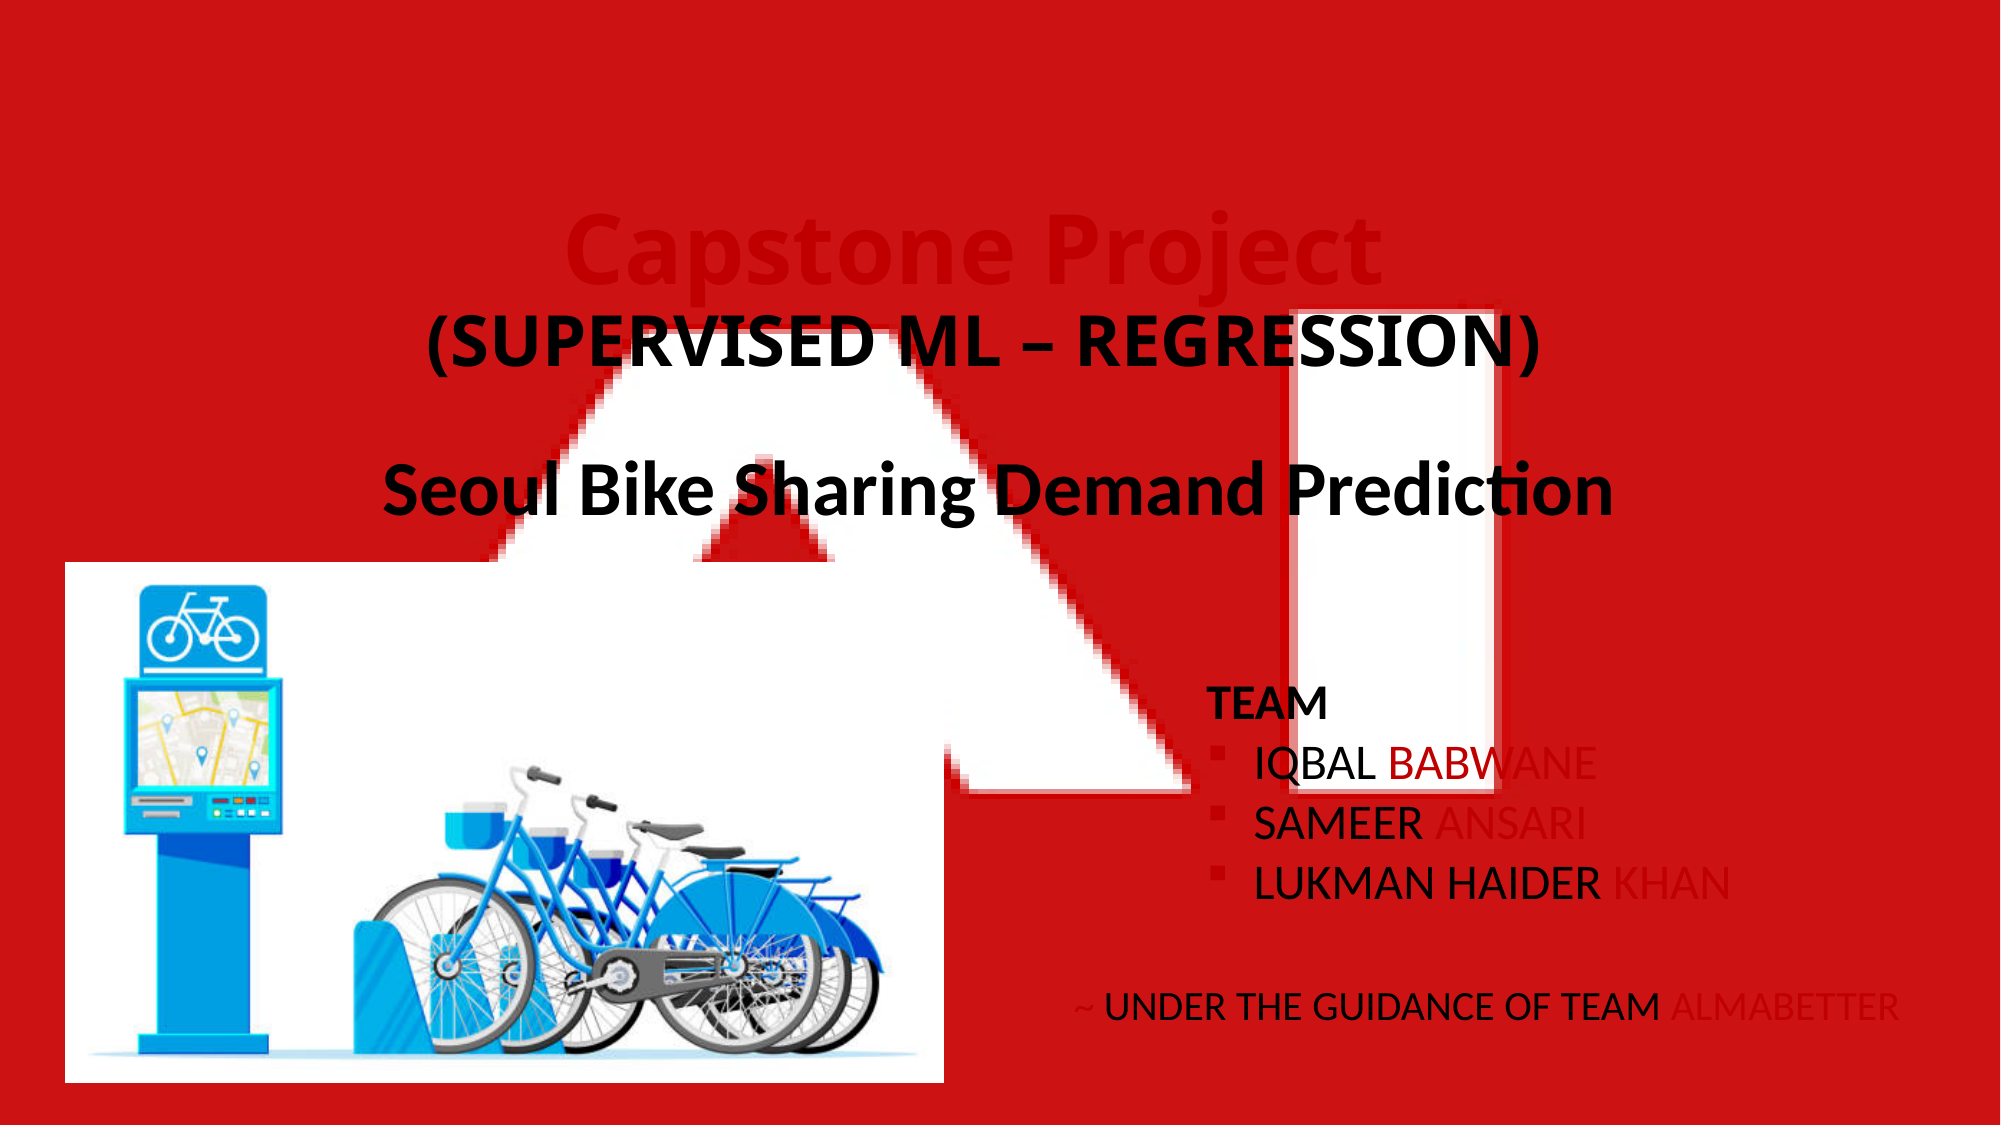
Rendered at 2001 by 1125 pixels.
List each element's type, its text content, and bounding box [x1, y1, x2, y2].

title Capstone Project (SUPERVISED ML – REGRESSION) [234, 190, 1735, 390]
picture [0, 0, 2001, 1125]
subtitle Seoul Bike Sharing Demand Prediction [249, 440, 1750, 540]
text_box ~ UNDER THE GUIDANCE OF TEAM ALMABETTER [1059, 970, 1916, 1036]
text_box TEAM IQBAL BABWANE SAMEER ANSARI LUKMAN HAIDER KHAN [1191, 661, 1783, 917]
